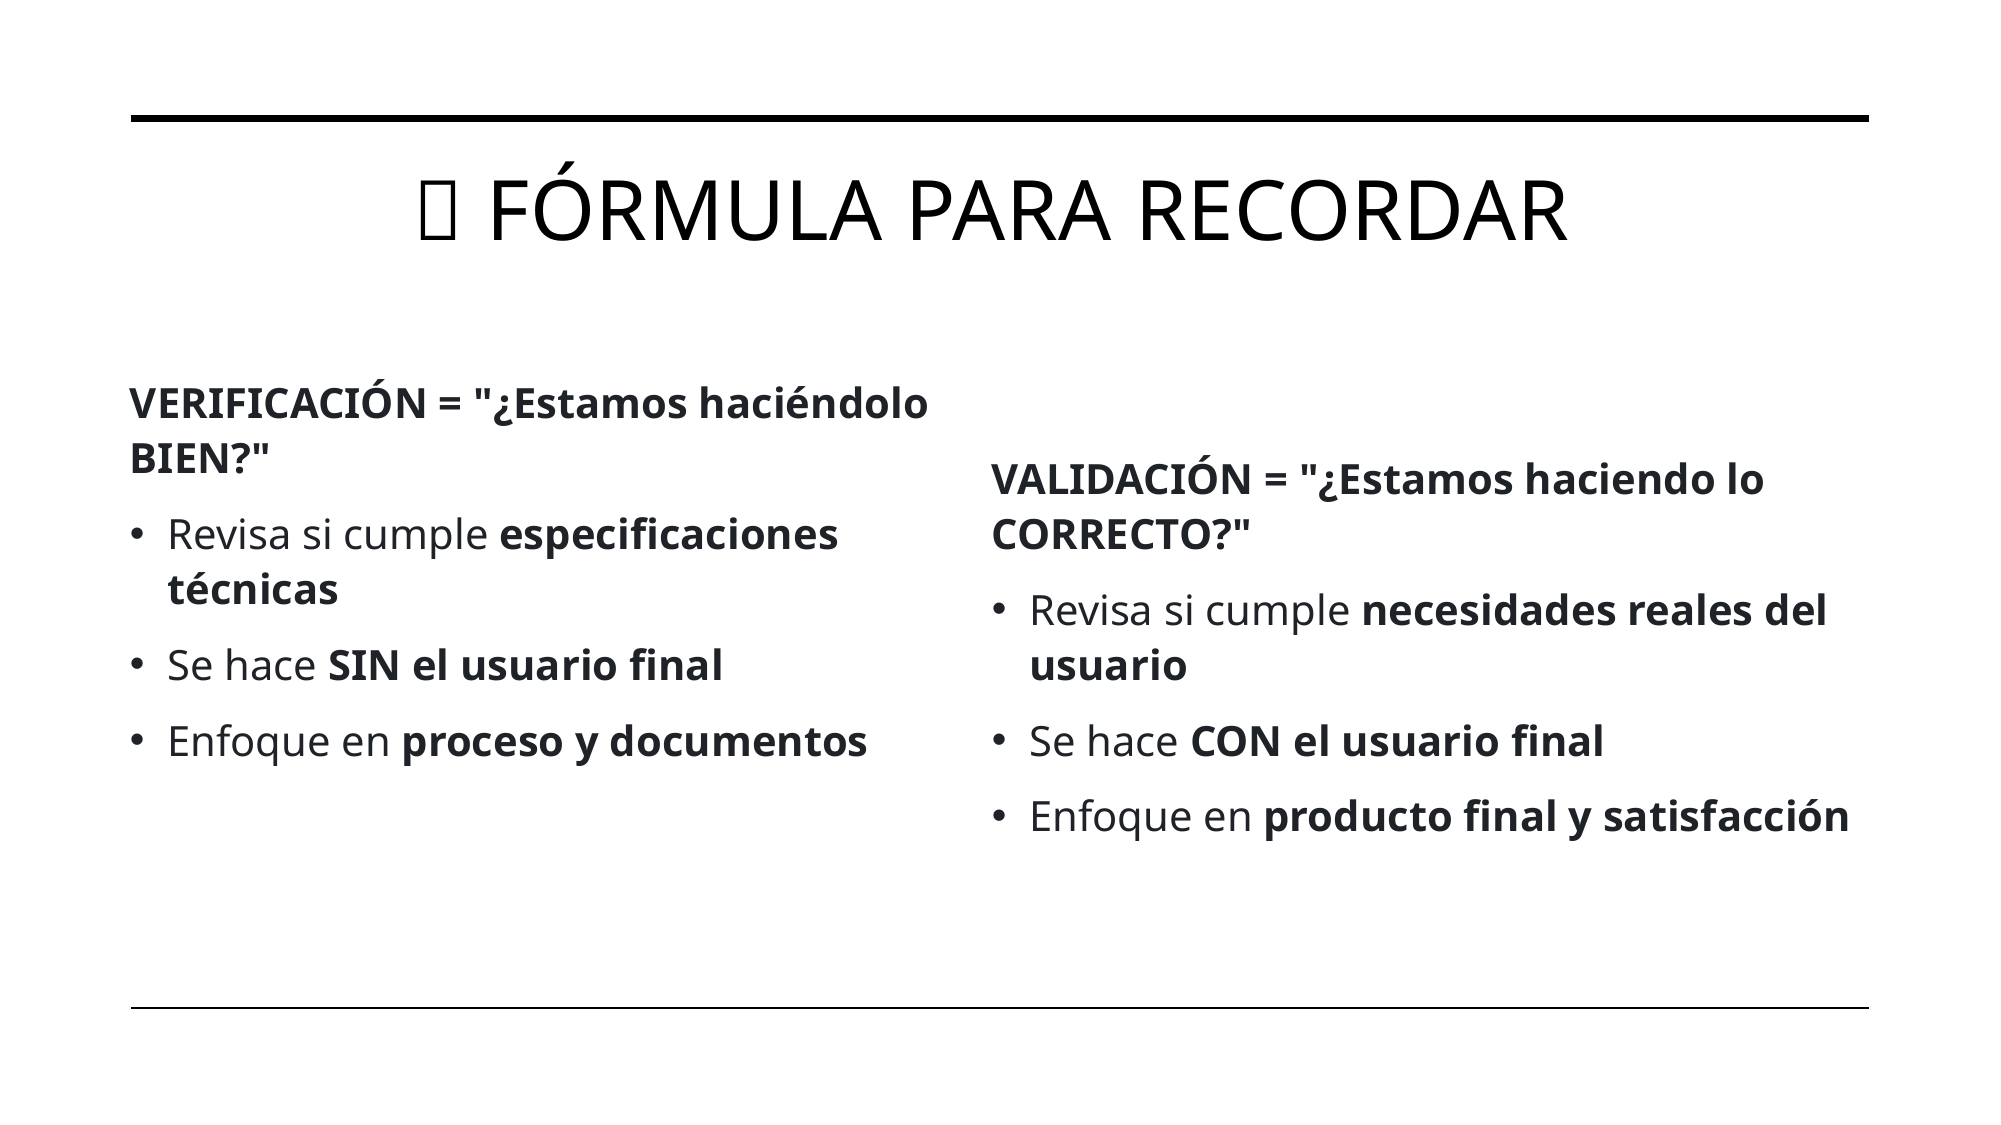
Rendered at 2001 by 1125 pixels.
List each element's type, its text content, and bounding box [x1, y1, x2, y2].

list VERIFICACIÓN = "¿Estamos haciéndolo BIEN?" Revisa si cumple especificaciones técnicas Se hace SIN el usuario final Enfoque en proceso y documentos VALIDACIÓN = "¿Estamos haciendo lo CORRECTO?" Revisa si cumple necesidades reales del usuario Se hace CON el usuario final Enfoque en producto final y satisfacción [114, 364, 1869, 978]
title 📝 Fórmula para Recordar [114, 149, 1869, 364]
